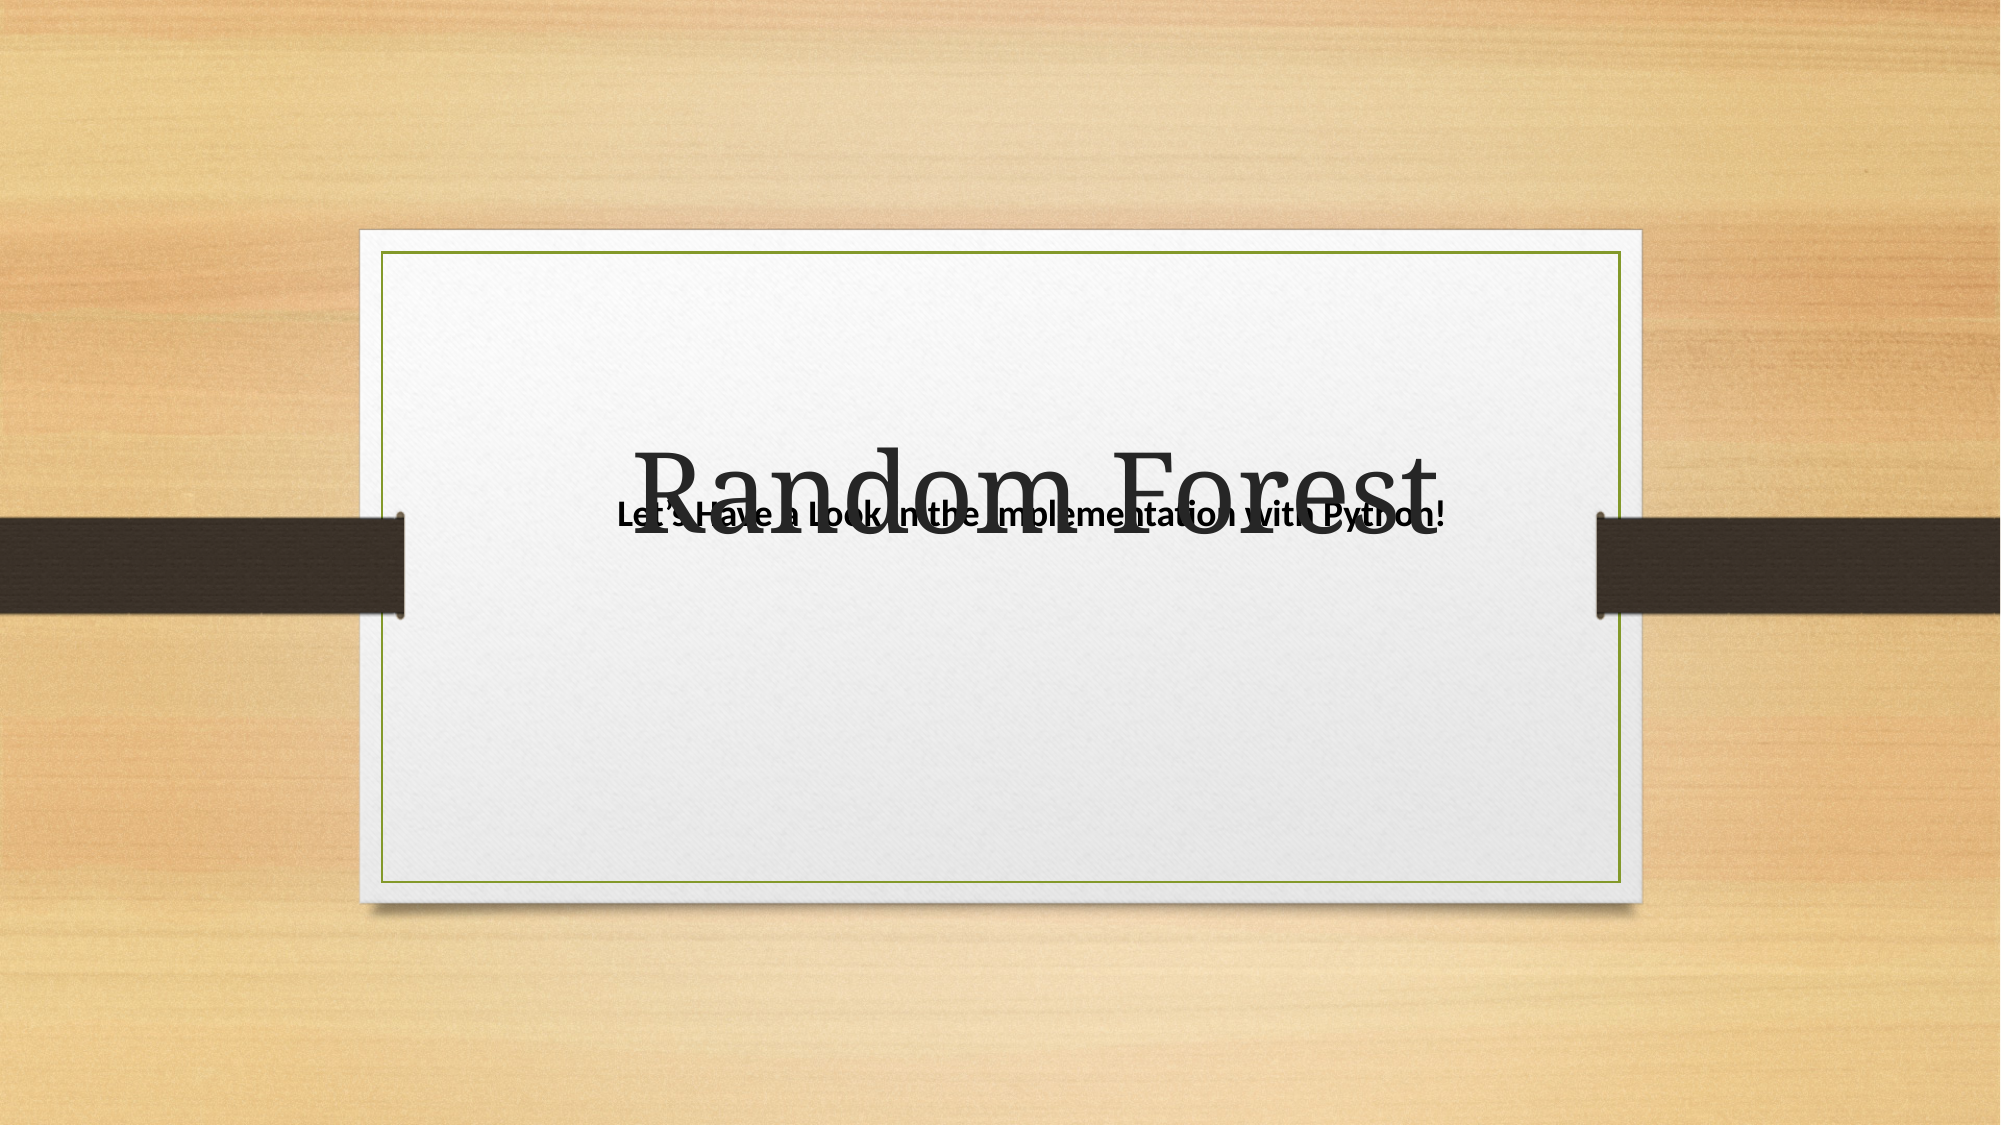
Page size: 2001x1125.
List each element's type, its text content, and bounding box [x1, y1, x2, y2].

picture [0, 0, 2001, 1125]
title Random Forest [441, 365, 1560, 556]
